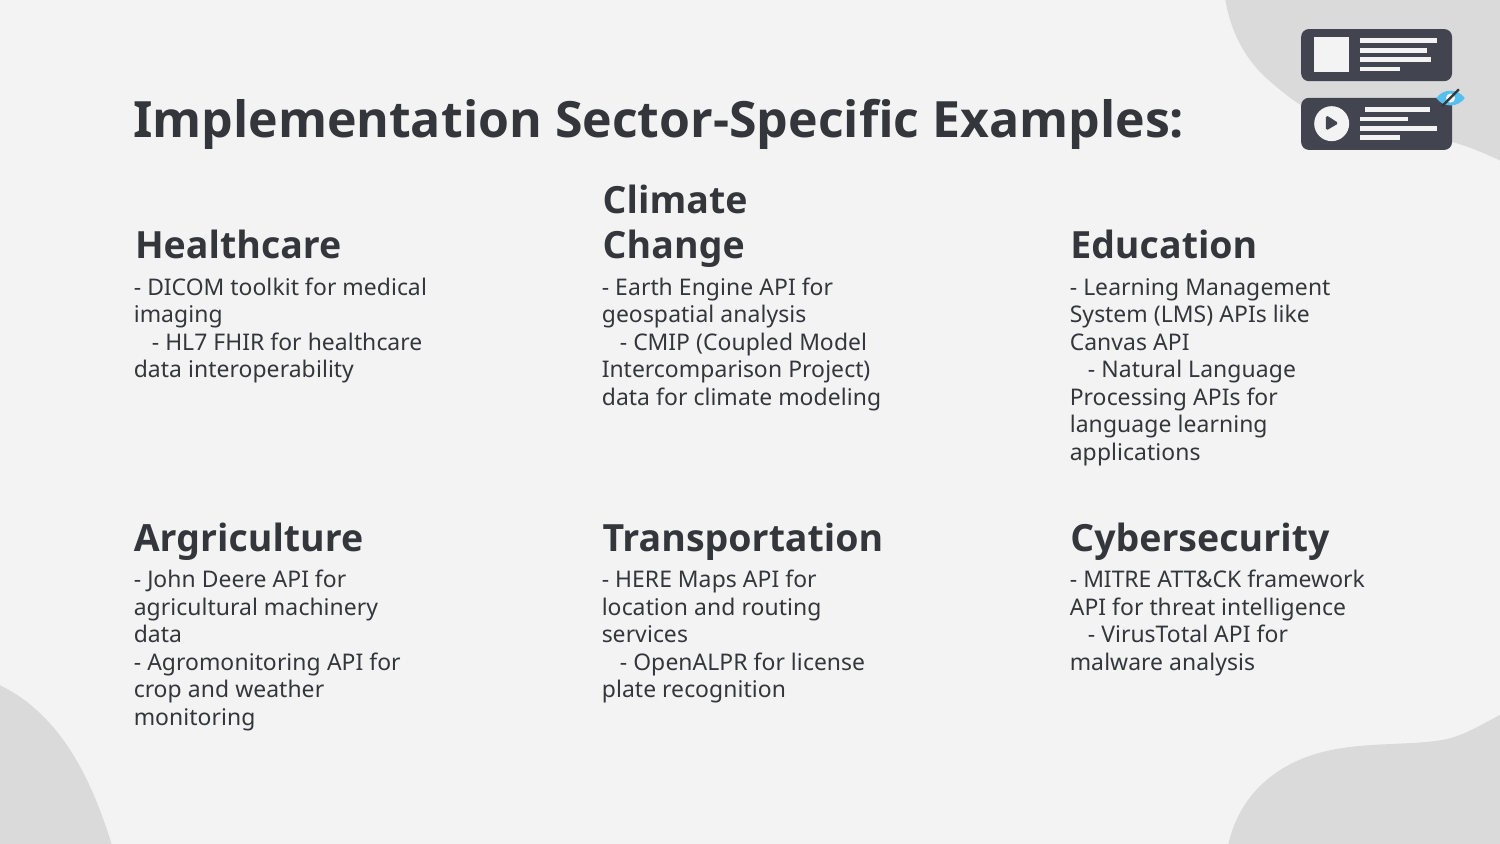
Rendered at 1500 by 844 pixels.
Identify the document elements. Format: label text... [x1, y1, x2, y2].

subtitle - HERE Maps API for location and routing services - OpenALPR for license plate recognition [586, 549, 913, 732]
subtitle - John Deere API for agricultural machinery data - Agromonitoring API for crop and weather monitoring [118, 574, 445, 732]
subtitle - Learning Management System (LMS) APIs like Canvas API - Natural Language Processing APIs for language learning applications [1054, 257, 1381, 439]
subtitle Transportation [587, 466, 913, 574]
subtitle Healthcare [120, 173, 445, 281]
title Implementation Sector-Specific Examples: [118, 72, 1382, 167]
subtitle Argriculture [118, 466, 445, 574]
subtitle Education [1055, 173, 1380, 257]
subtitle Climate Change [587, 173, 913, 281]
subtitle - MITRE ATT&CK framework API for threat intelligence - VirusTotal API for malware analysis [1054, 549, 1381, 732]
subtitle - Earth Engine API for geospatial analysis - CMIP (Coupled Model Intercomparison Project) data for climate modeling [586, 257, 913, 439]
subtitle Cybersecurity [1055, 466, 1380, 574]
subtitle - DICOM toolkit for medical imaging - HL7 FHIR for healthcare data interoperability [118, 257, 445, 439]
